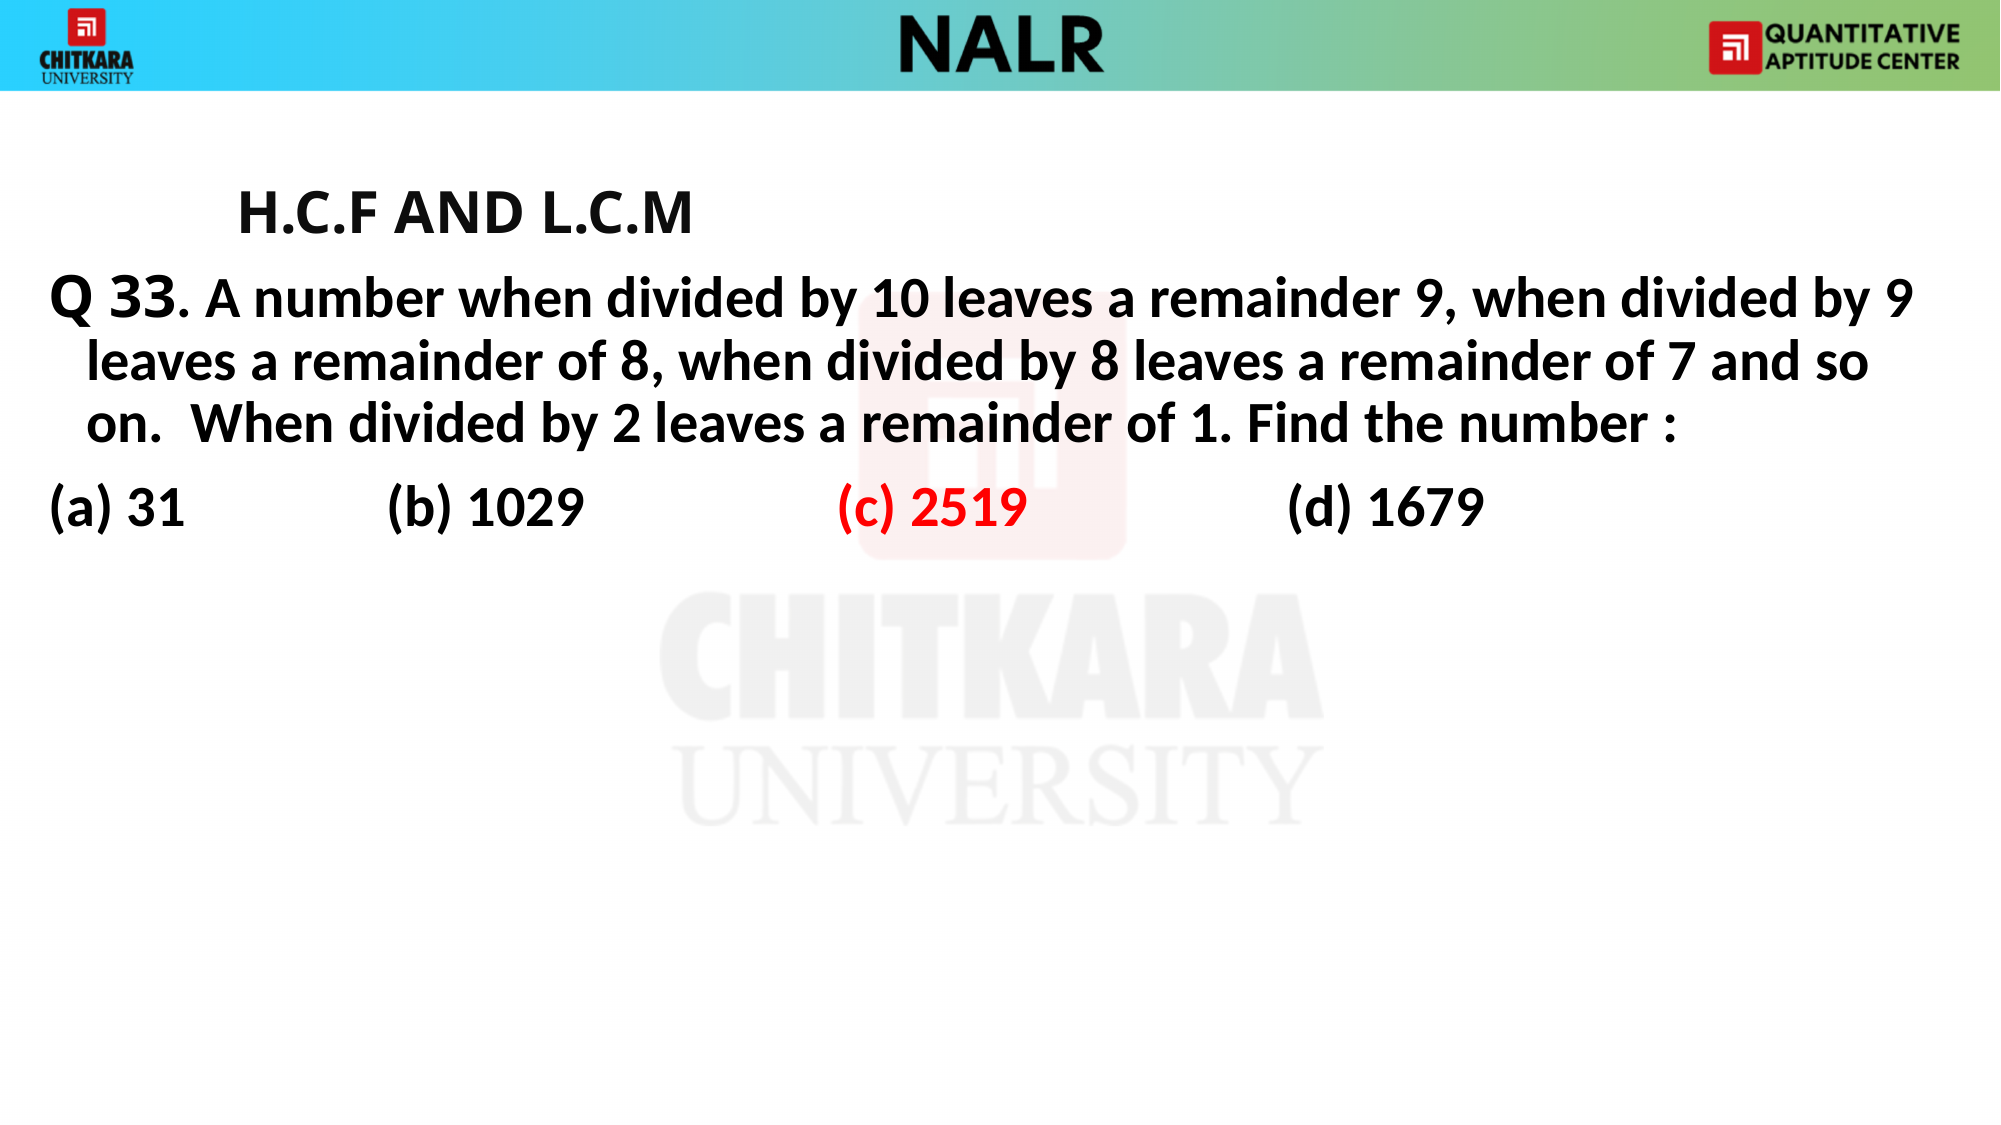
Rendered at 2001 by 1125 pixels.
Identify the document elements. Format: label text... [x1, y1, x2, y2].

picture [0, 0, 2000, 1125]
title [41, 31, 1959, 142]
list H.C.F AND L.C.M Q 33. A number when divided by 10 leaves a remainder 9, when divided by 9 leaves a remainder of 8, when divided by 8 leaves a remainder of 7 and so on. When divided by 2 leaves a remainder of 1. Find the number : (a) 31 (b) 1029 (c) 2519 (d) 1679 [33, 175, 1959, 1053]
